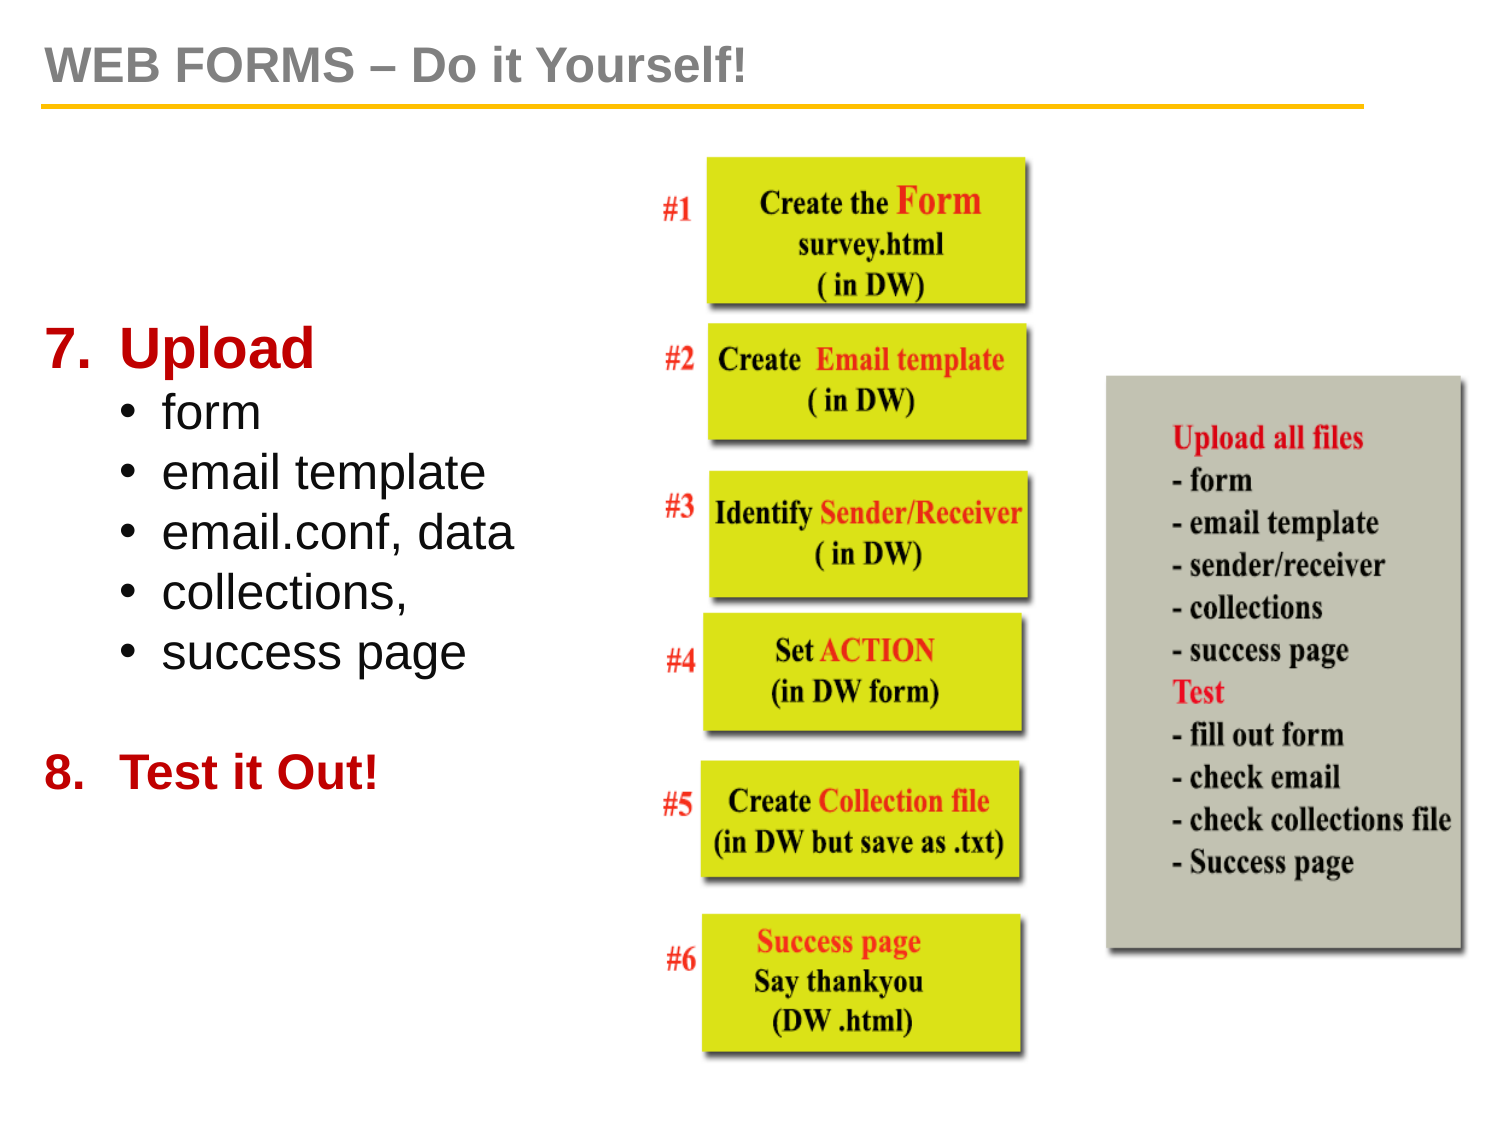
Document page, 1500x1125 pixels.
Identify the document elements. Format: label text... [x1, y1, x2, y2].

text_box Upload form email template email.conf, data collections, success page Test it Out! [29, 302, 638, 908]
text_box [25, 0, 402, 171]
text_box WEB FORMS – Do it Yourself! [29, 0, 1388, 126]
picture [643, 125, 1500, 1068]
